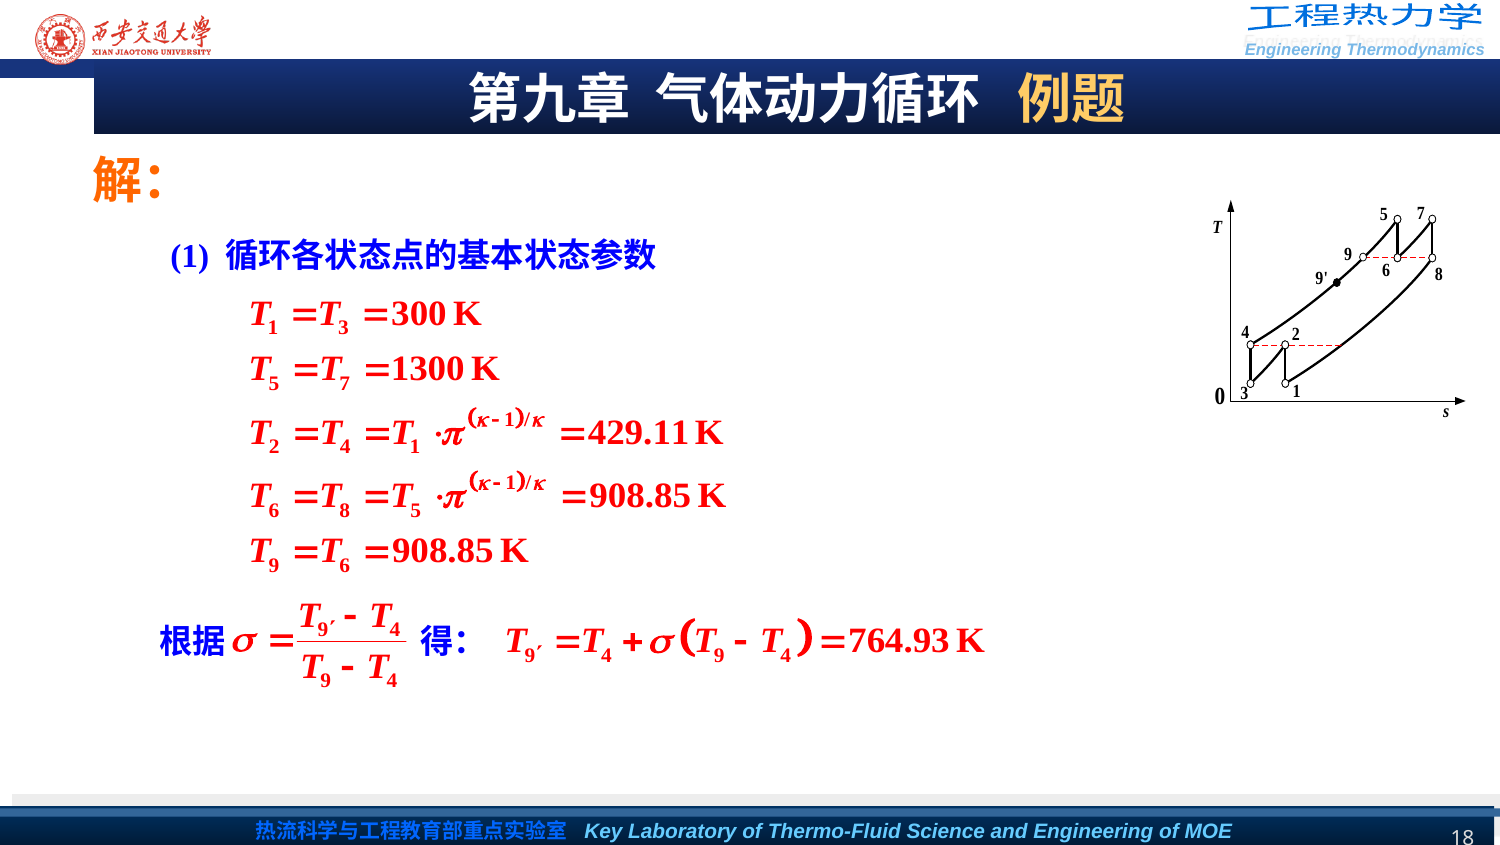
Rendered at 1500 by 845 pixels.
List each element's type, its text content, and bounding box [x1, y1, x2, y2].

text_box 根据 得： [418, 613, 499, 668]
slide_number 18 [1138, 816, 1490, 840]
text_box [500, 613, 995, 674]
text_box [244, 289, 737, 581]
text_box 根据 得： [144, 613, 221, 668]
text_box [226, 591, 413, 696]
picture [35, 14, 211, 65]
text_box 解： [78, 122, 1468, 216]
text_box 第九章 气体动力循环 例题 [93, 57, 1500, 136]
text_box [1161, 143, 1484, 461]
text_box (1) 循环各状态点的基本状态参数 [155, 226, 673, 282]
